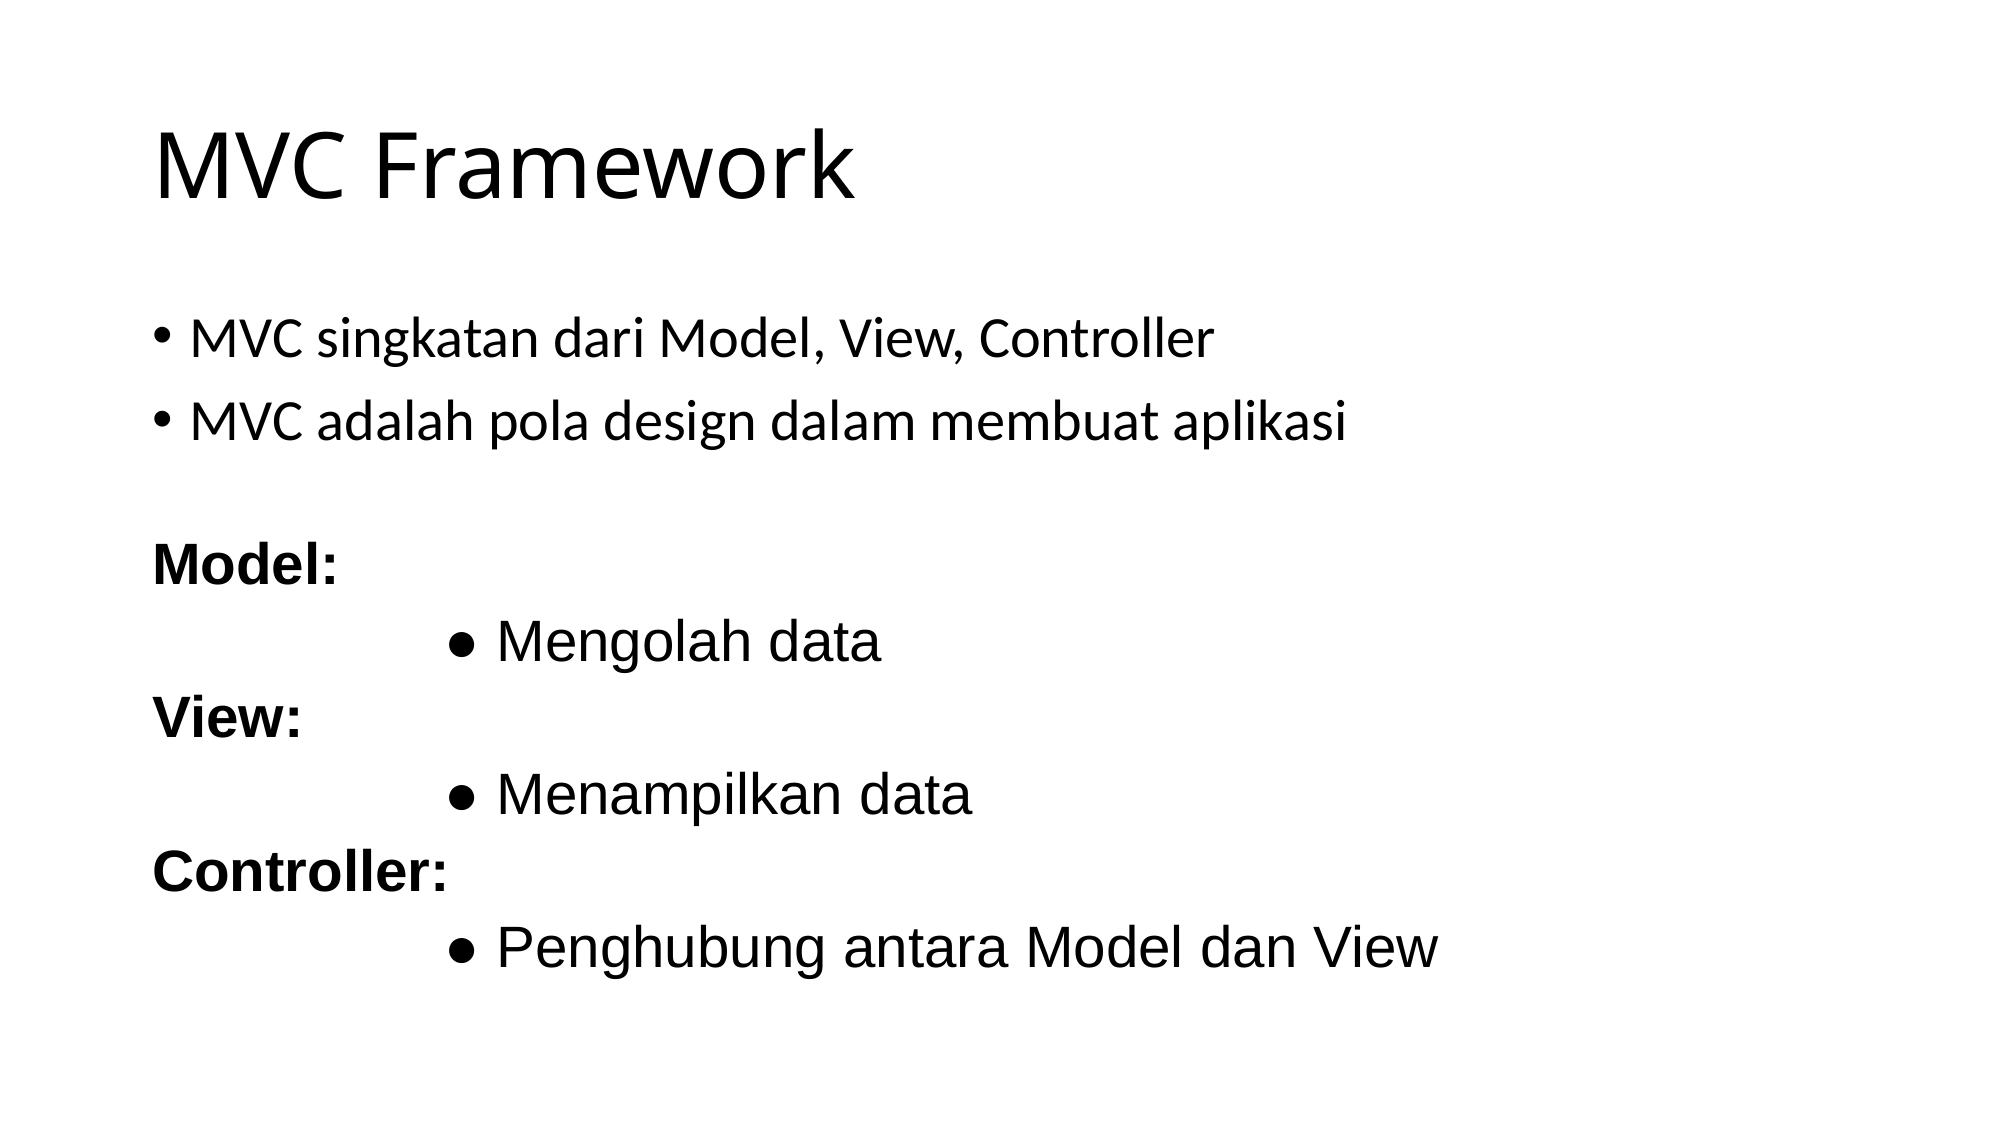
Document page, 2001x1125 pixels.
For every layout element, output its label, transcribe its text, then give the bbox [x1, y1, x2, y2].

list MVC singkatan dari Model, View, Controller MVC adalah pola design dalam membuat aplikasi Model: ● Mengolah data View: ● Menampilkan data Controller: ● Penghubung antara Model dan View [137, 299, 1863, 1014]
title MVC Framework [137, 59, 1863, 278]
